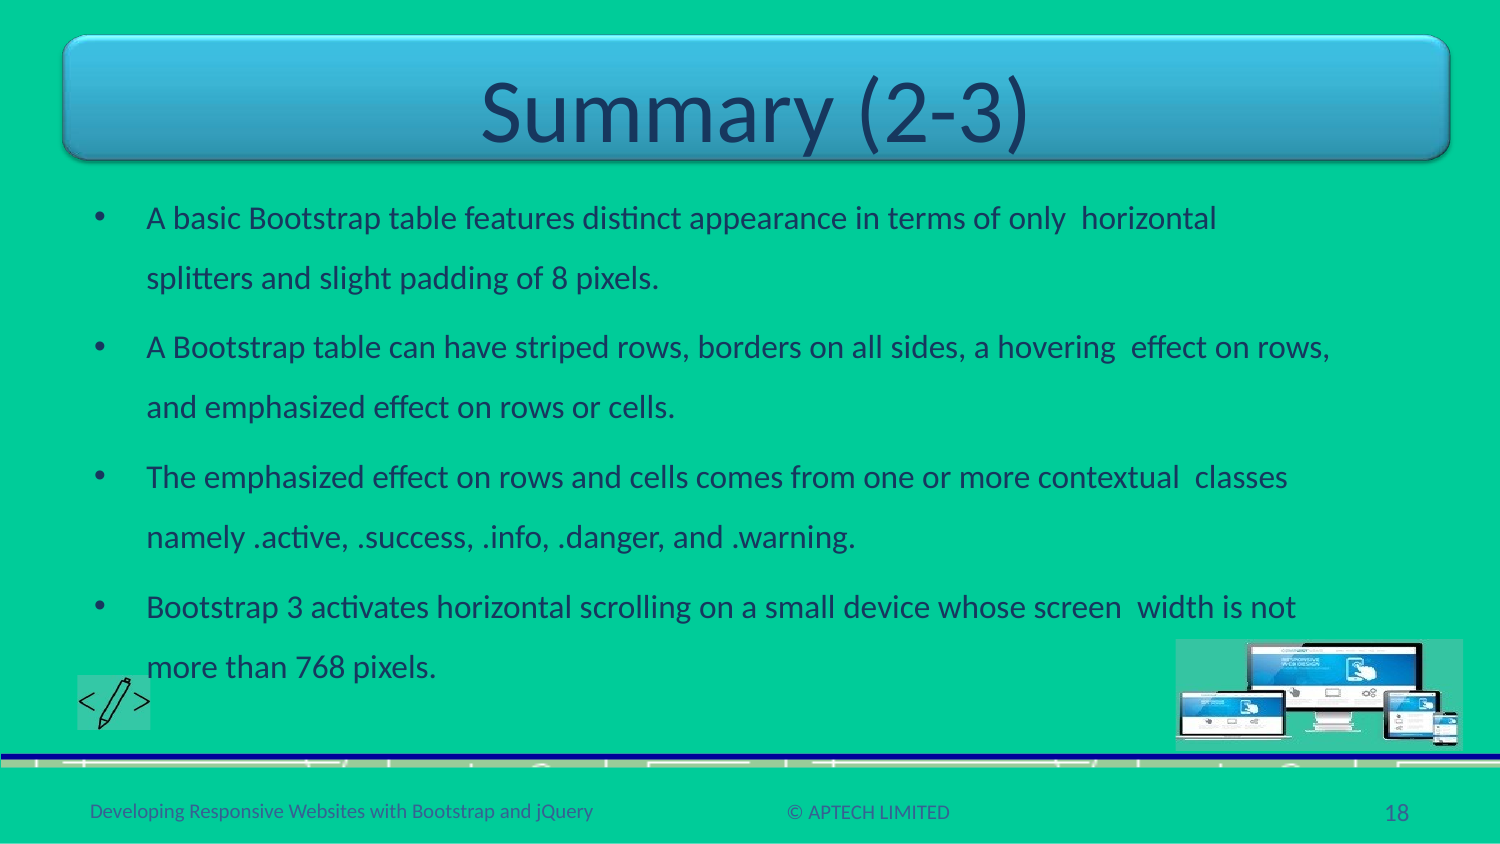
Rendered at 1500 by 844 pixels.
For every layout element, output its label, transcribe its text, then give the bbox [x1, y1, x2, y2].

text_box [55, 31, 1458, 188]
footer © APTECH LIMITED [784, 798, 953, 817]
slide_number ‹#› [1380, 795, 1414, 818]
picture [77, 675, 151, 730]
picture [1, 639, 1500, 770]
text_box A basic Bootstrap table features distinct appearance in terms of only horizontal splitters and slight padding of 8 pixels. A Bootstrap table can have striped rows, borders on all sides, a hovering effect on rows, and emphasized effect on rows or cells. The emphasized effect on rows and cells comes from one or more contextual classes namely .active, .success, .info, .danger, and .warning. Bootstrap 3 activates horizontal scrolling on a small device whose screen width is not more than 768 pixels. [87, 175, 1448, 652]
title Summary (2-3) [210, 50, 1290, 134]
slide_number Developing Responsive Websites with Bootstrap and jQuery [87, 796, 599, 816]
